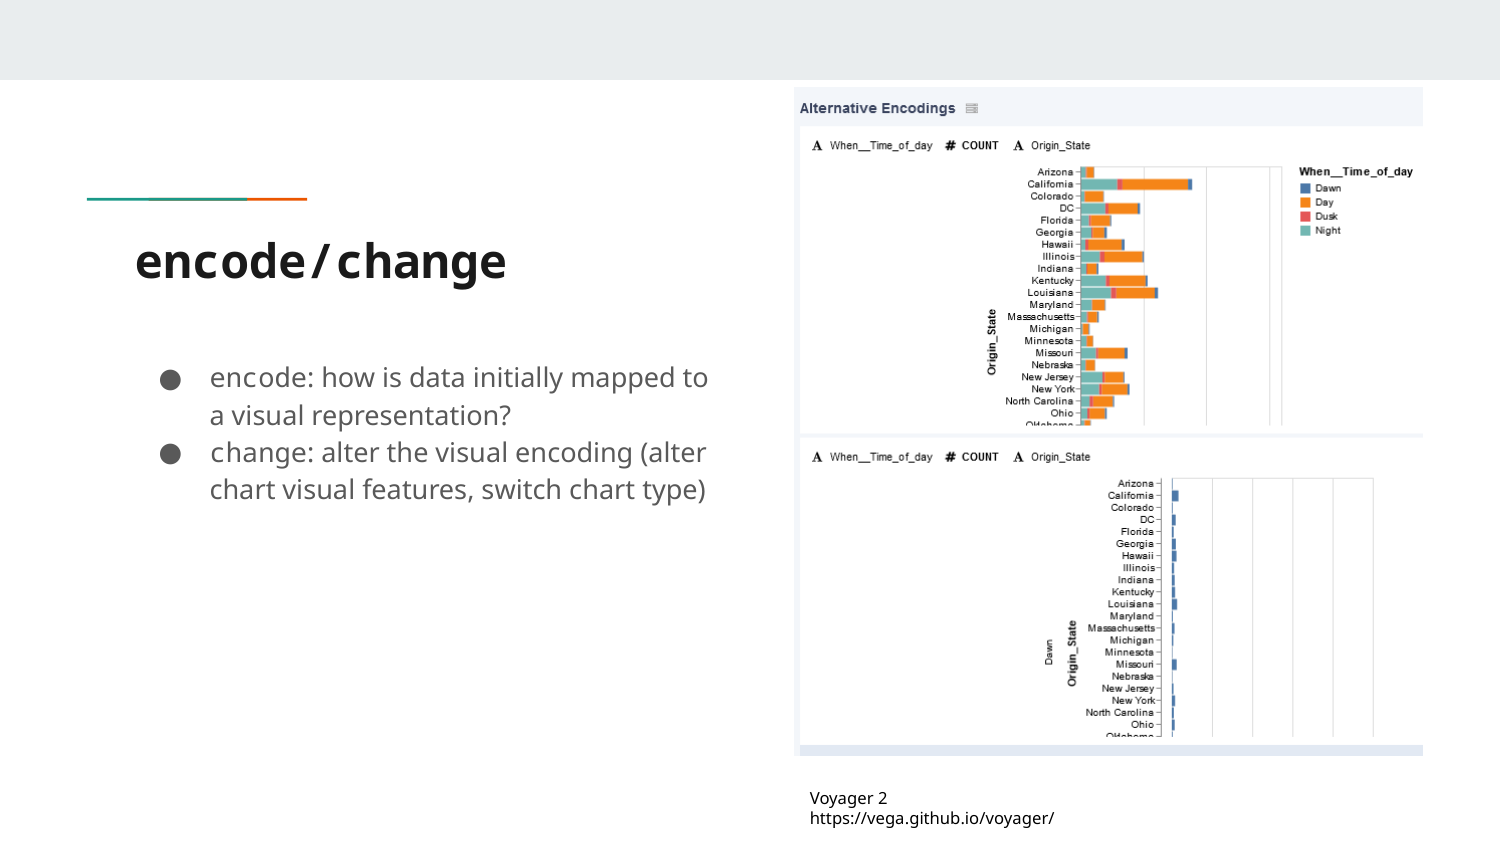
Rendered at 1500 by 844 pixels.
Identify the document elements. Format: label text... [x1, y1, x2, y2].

text_box Voyager 2 https://vega.github.io/voyager/ [794, 772, 1396, 843]
title encode/change [119, 216, 789, 305]
picture [794, 87, 1423, 757]
list encode: how is data initially mapped to a visual representation? change: alter the visual encoding (alter chart visual features, switch chart type) [119, 341, 739, 712]
